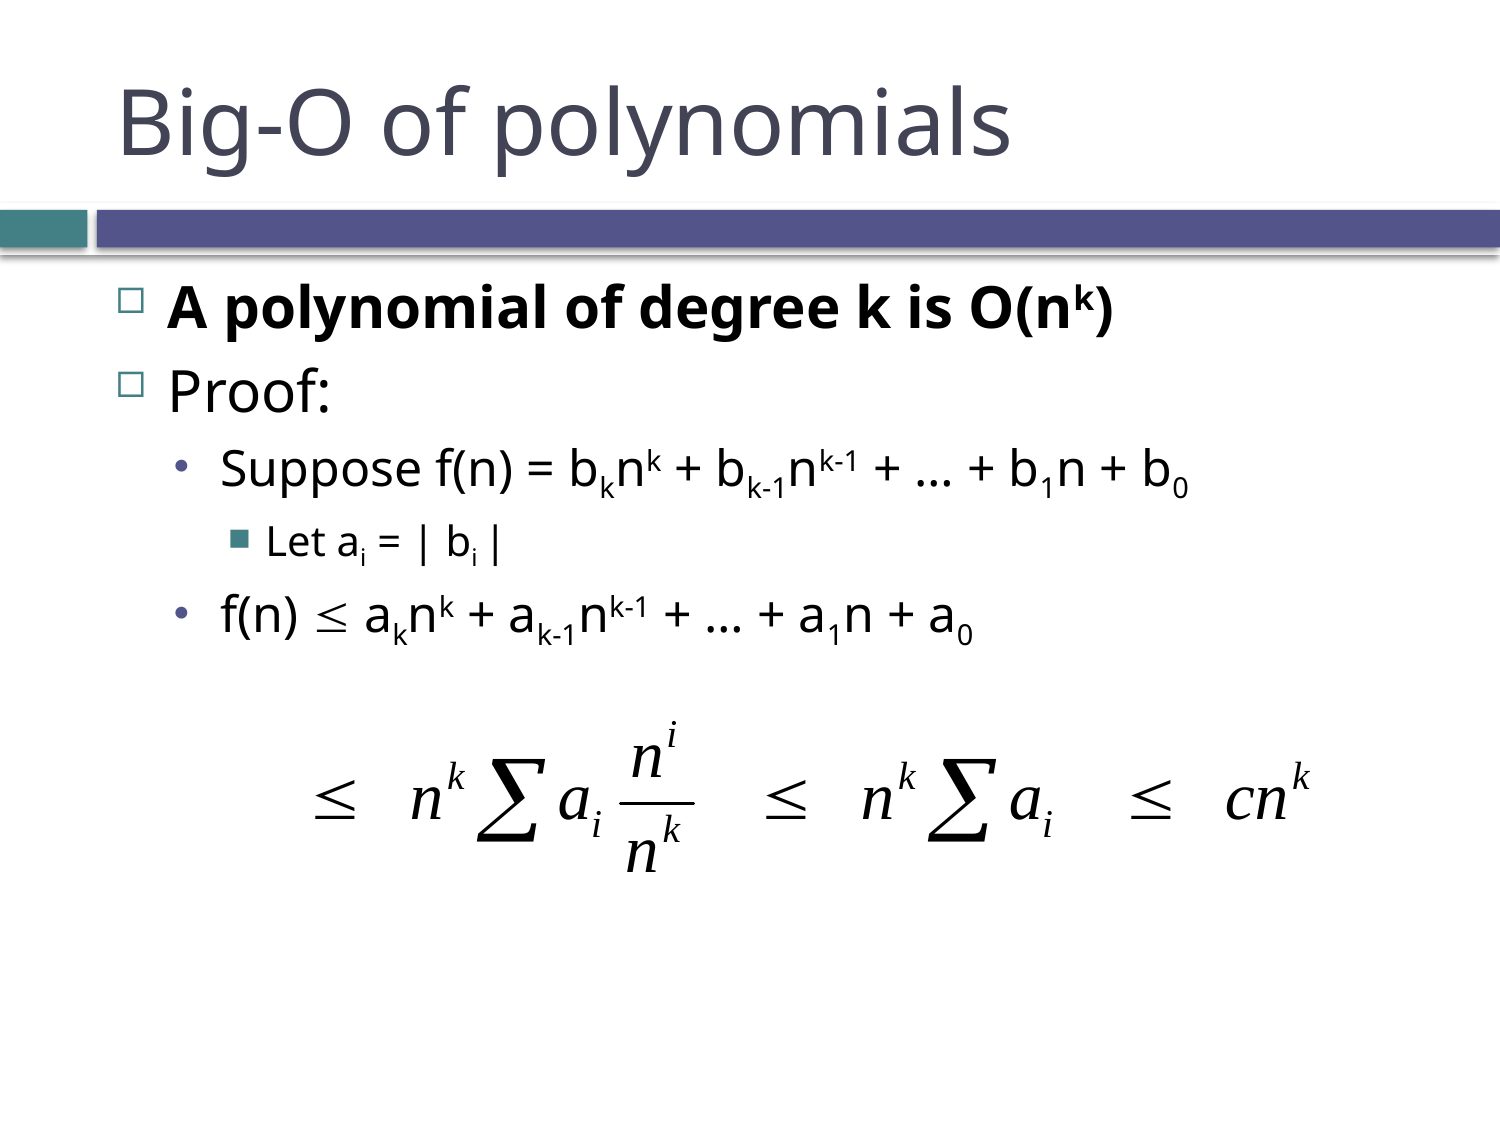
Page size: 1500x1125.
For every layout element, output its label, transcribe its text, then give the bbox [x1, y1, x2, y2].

title Big-O of polynomials [100, 37, 1439, 201]
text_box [230, 701, 1326, 888]
list A polynomial of degree k is O(nk) Proof: Suppose f(n) = bknk + bk-1nk-1 + … + b1n + b0 Let ai = | bi | f(n)  aknk + ak-1nk-1 + … + a1n + a0 [100, 262, 1439, 1001]
